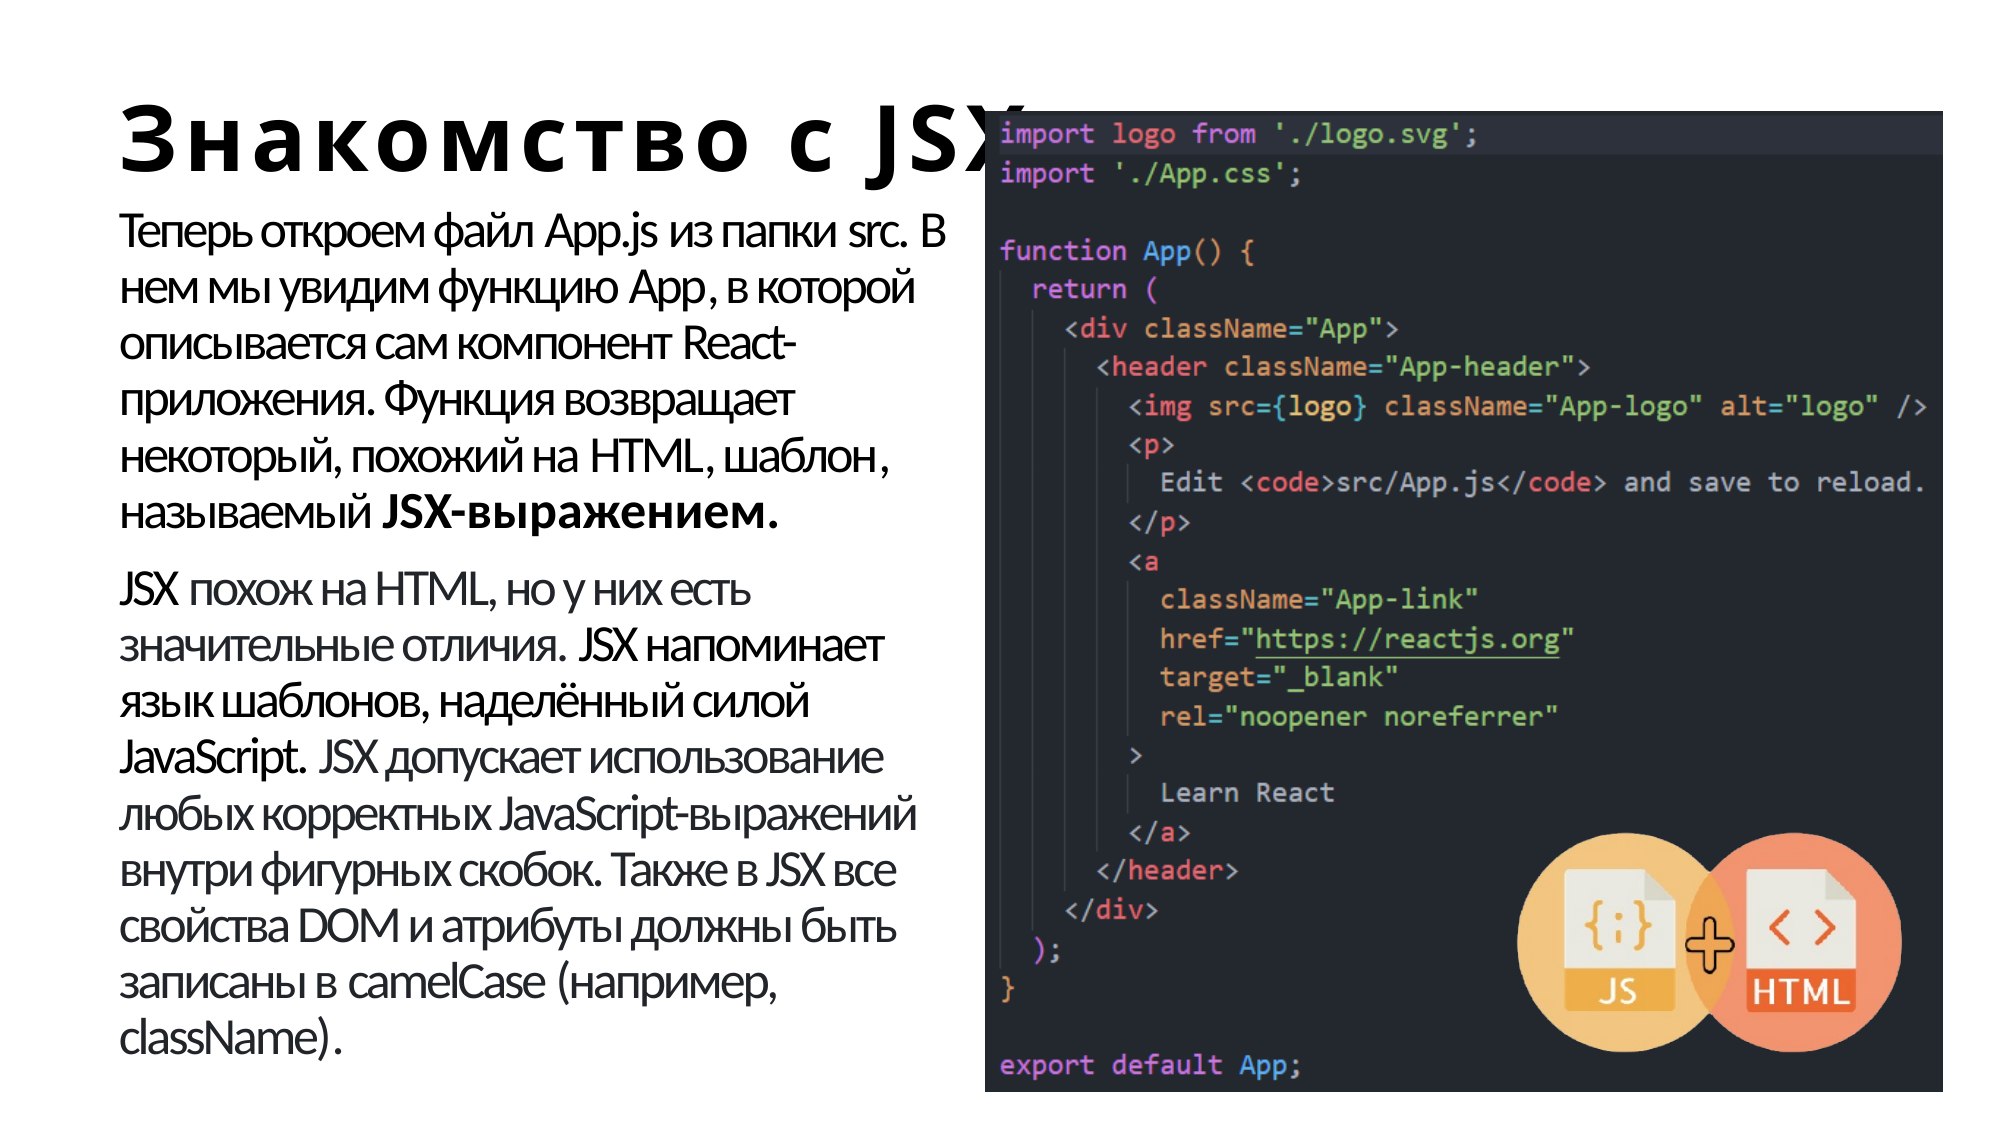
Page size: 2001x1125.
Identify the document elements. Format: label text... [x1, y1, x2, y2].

picture [985, 111, 1943, 1108]
list Теперь откроем файл App.js из папки src. В нем мы увидим функцию App, в которой описывается сам компонент React-приложения. Функция возвращает некоторый, похожий на HTML, шаблон, называемый JSX-выражением. JSX похож на HTML, но у них есть значительные отличия. JSX напоминает язык шаблонов, наделённый силой JavaScript. JSX допускает использование любых корректных JavaScript-выражений внутри фигурных скобок. Также в JSX все свойства DOM и атрибуты должны быть записаны в camelCase (например, className). [103, 195, 969, 1125]
title Знакомство с JSX [103, 32, 1829, 251]
